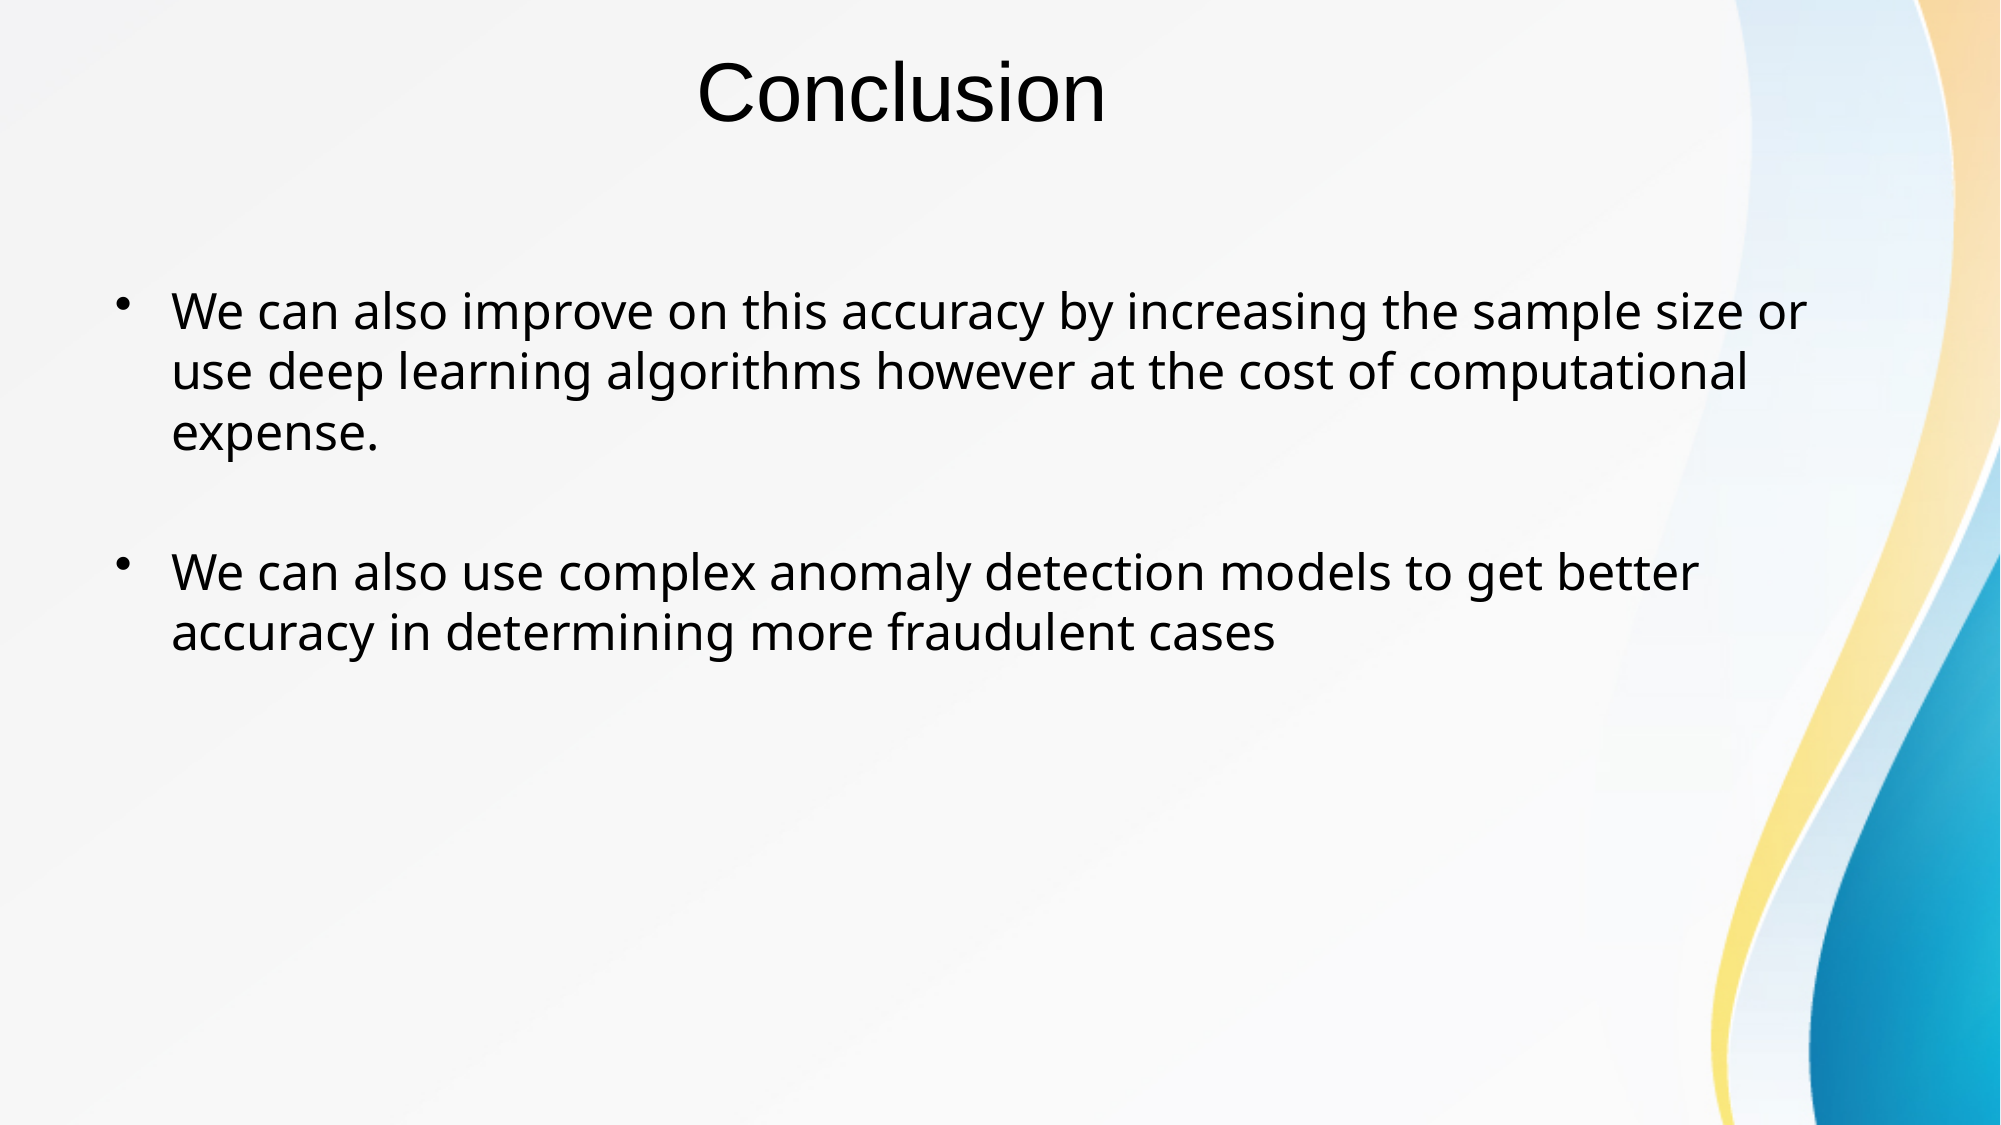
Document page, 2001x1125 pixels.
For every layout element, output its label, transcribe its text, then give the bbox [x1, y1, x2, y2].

title Conclusion [99, 18, 1901, 157]
picture [0, 0, 2001, 1125]
list We can also improve on this accuracy by increasing the sample size or use deep learning algorithms however at the cost of computational expense. We can also use complex anomaly detection models to get better accuracy in determining more fraudulent cases [99, 192, 1901, 1006]
